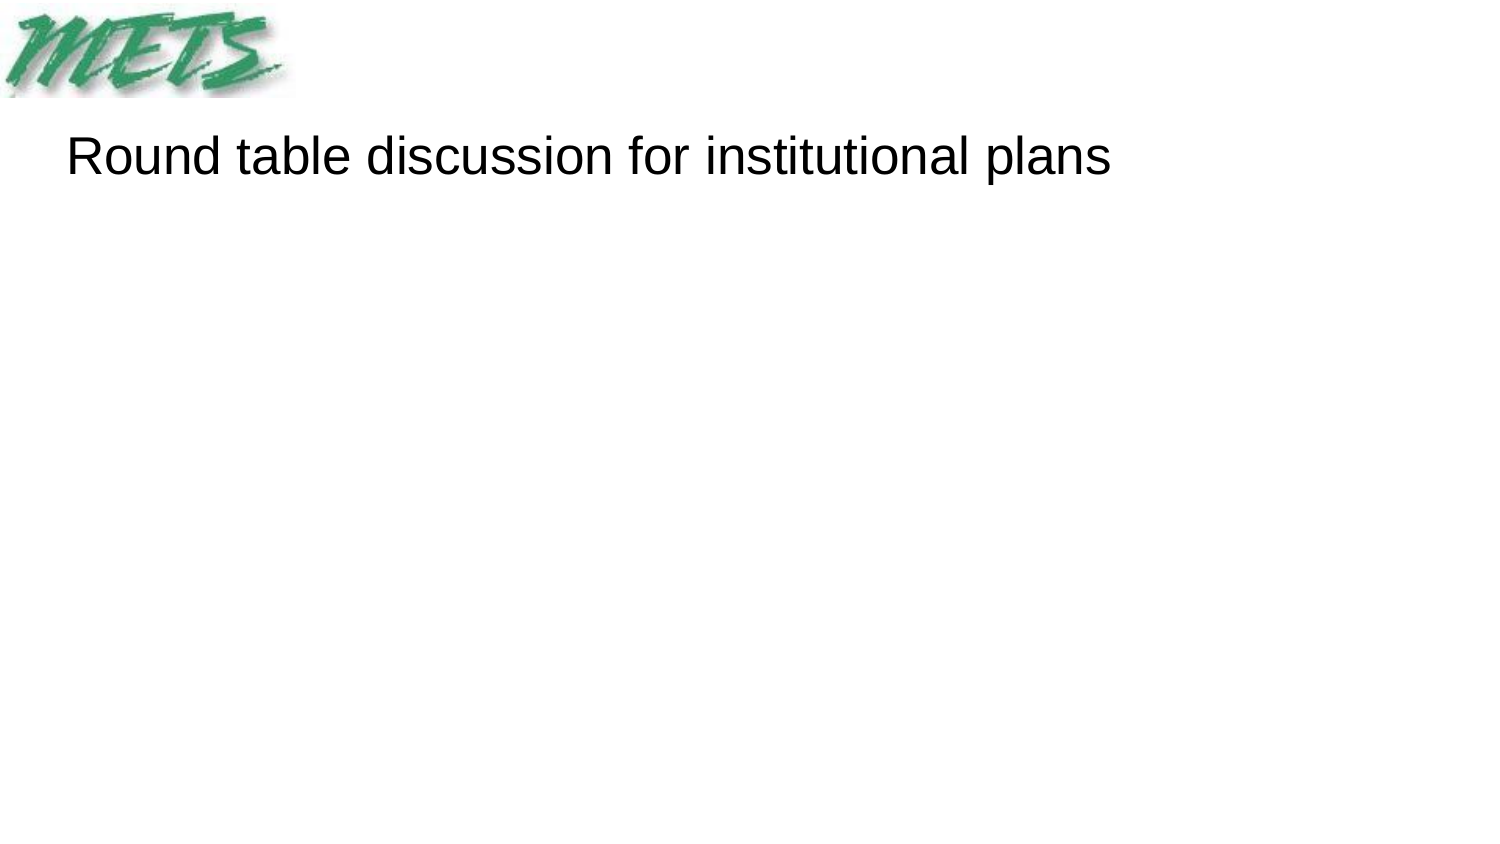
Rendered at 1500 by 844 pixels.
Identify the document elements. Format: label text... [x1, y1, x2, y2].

title Round table discussion for institutional plans [51, 106, 1449, 201]
picture [0, 3, 296, 98]
